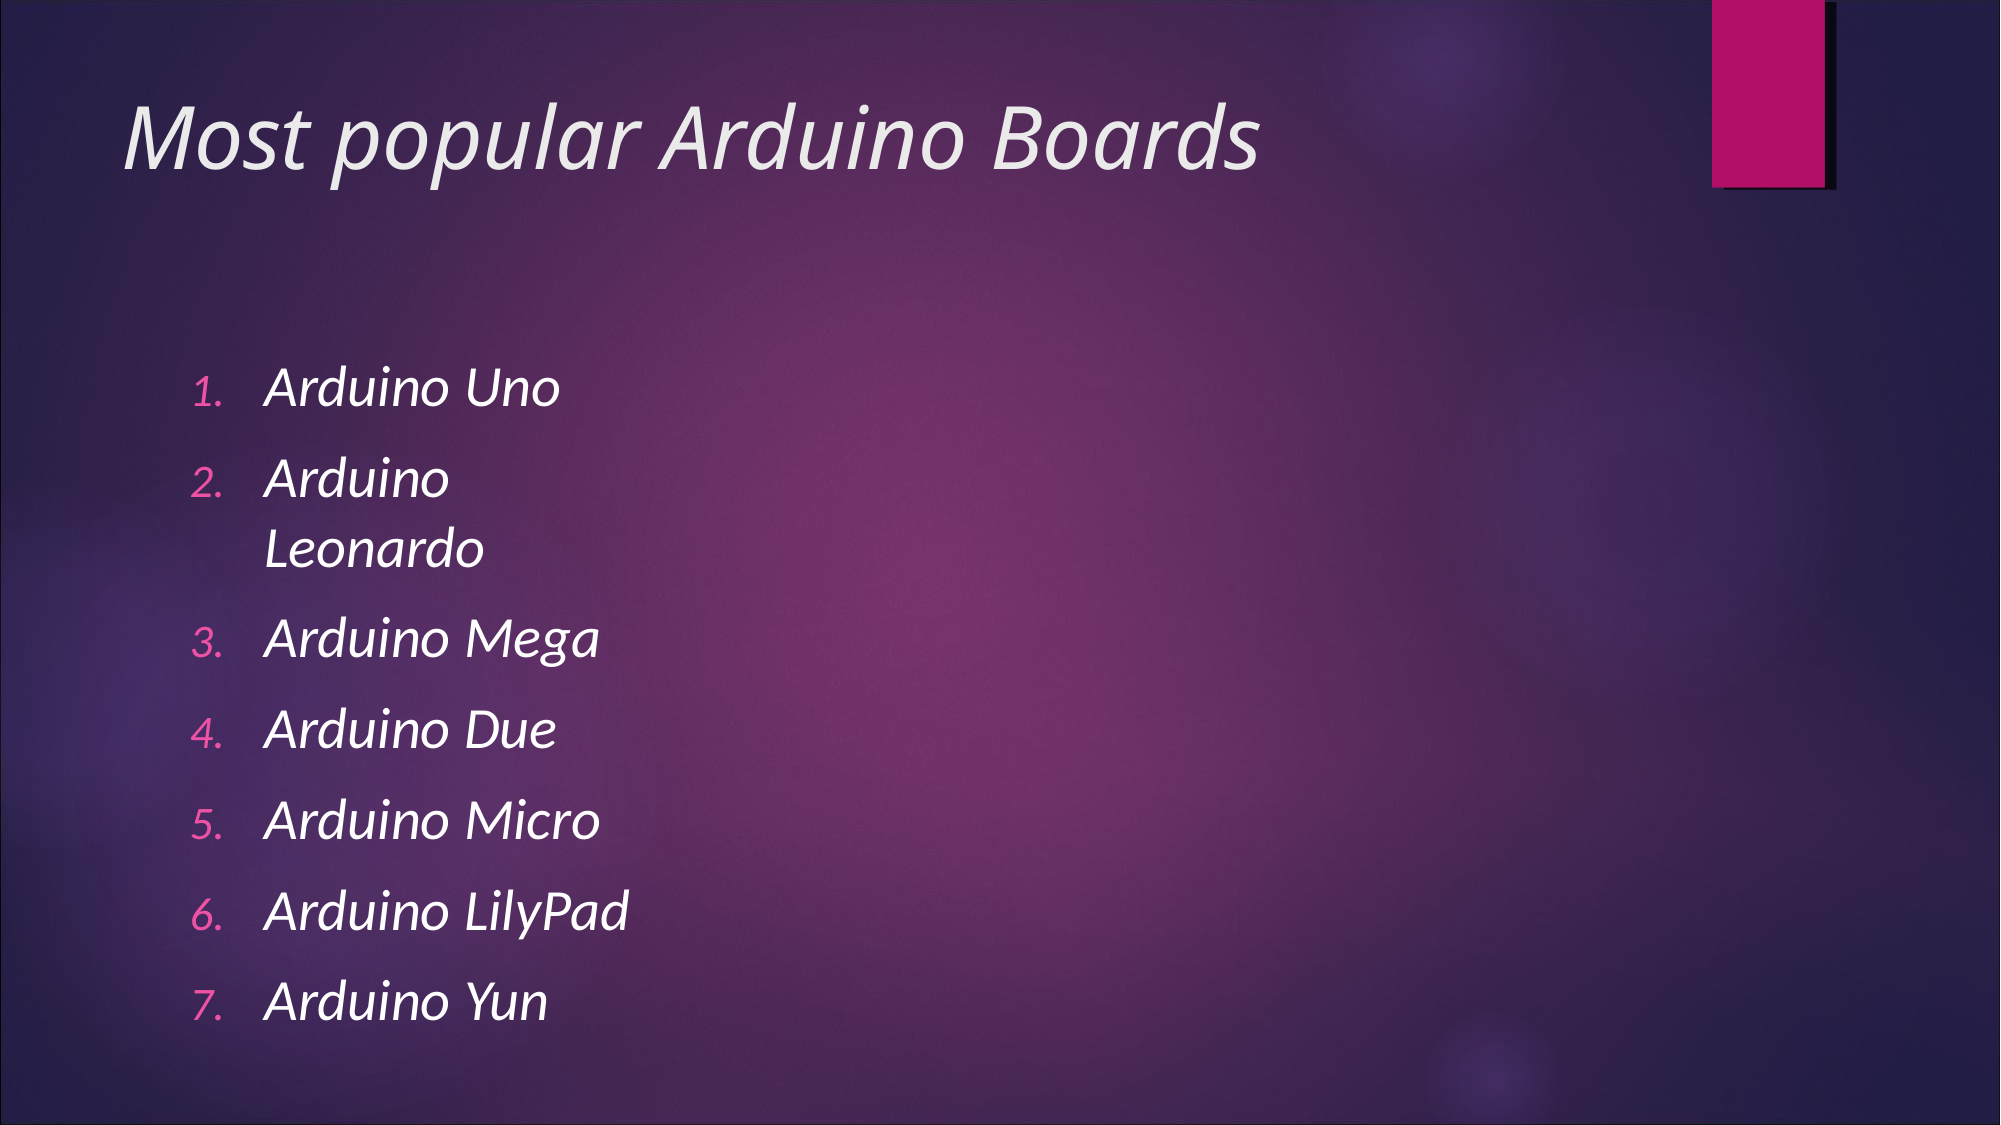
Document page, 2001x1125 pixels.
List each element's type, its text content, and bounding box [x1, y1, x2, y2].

picture [0, 0, 2000, 1125]
text_box Arduino Uno Arduino Leonardo Arduino Mega Arduino Due Arduino Micro Arduino LilyPad Arduino Yun [187, 324, 633, 1033]
title Most popular Arduino Boards [118, 79, 1349, 270]
